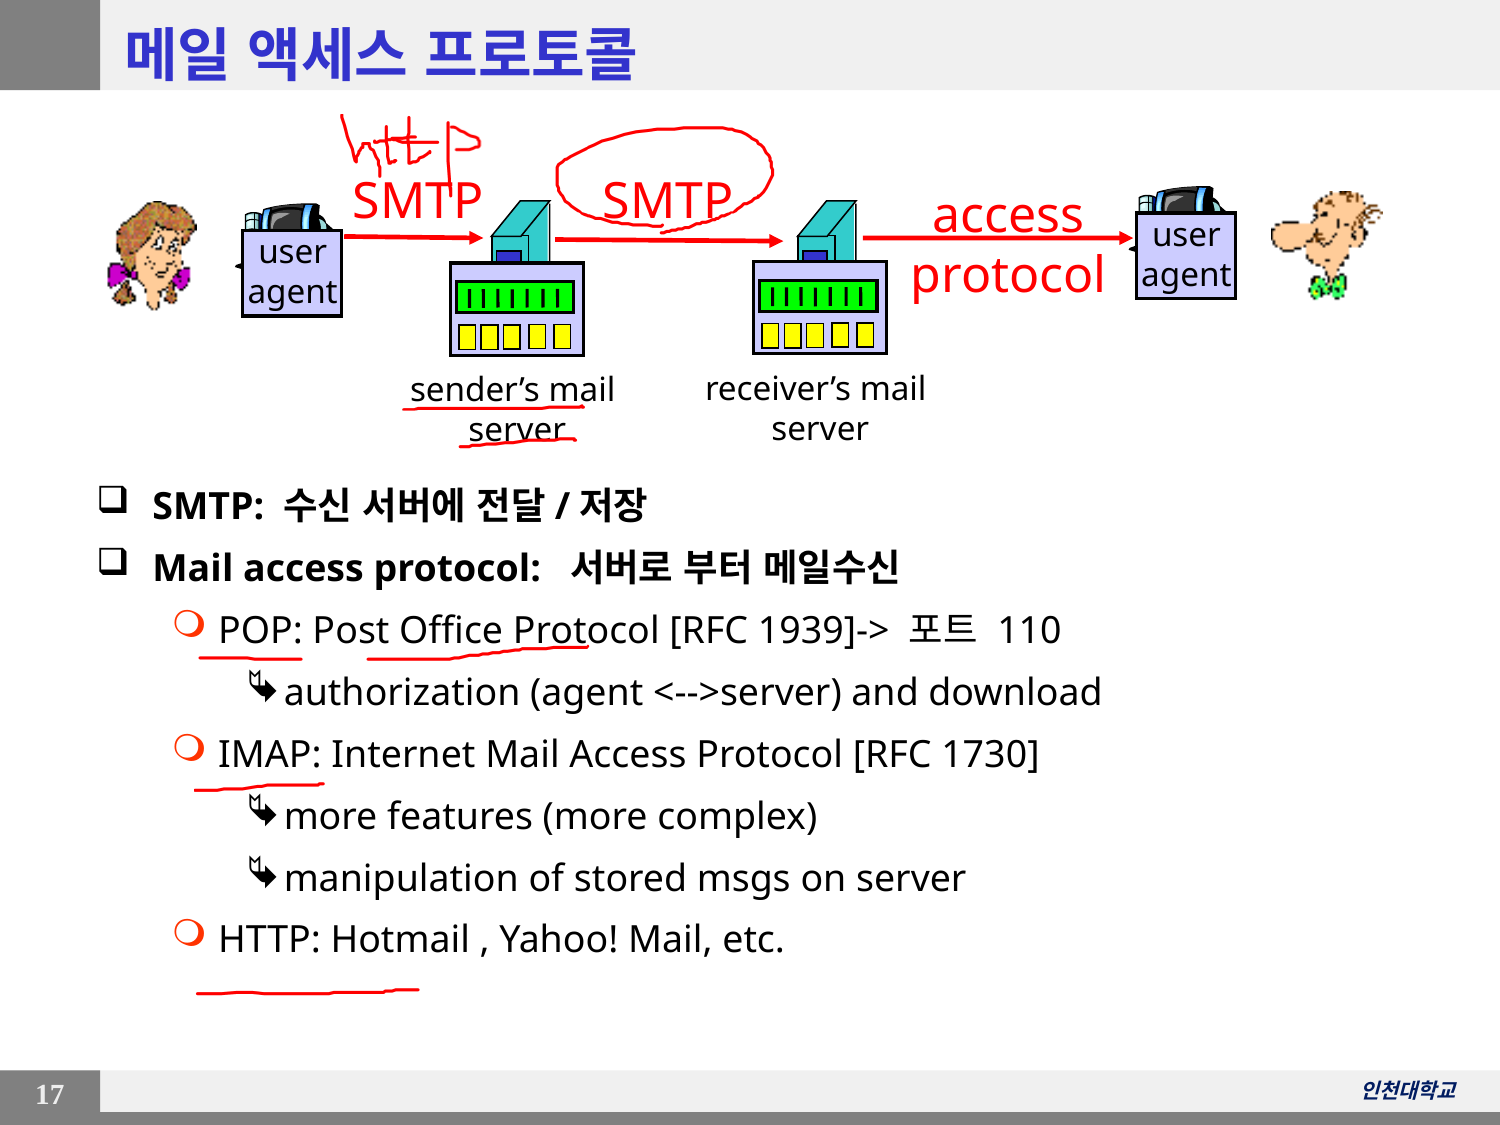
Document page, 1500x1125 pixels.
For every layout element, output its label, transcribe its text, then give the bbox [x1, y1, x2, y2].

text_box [104, 160, 1383, 457]
title 메일 액세스 프로토콜 [109, 9, 1433, 96]
picture [194, 114, 784, 160]
list SMTP: 수신 서버에 전달/저장 Mail access protocol: 서버로 부터 메일수신 POP: Post Office Protocol [RFC 1939]-> 포트 110 authorization (agent <-->server) and download IMAP: Internet Mail Access Protocol [RFC 1730] more features (more complex) manipulation of stored msgs on server HTTP: Hotmail , Yahoo! Mail, etc. [784, 474, 1383, 907]
list SMTP: 수신 서버에 전달/저장 Mail access protocol: 서버로 부터 메일수신 POP: Post Office Protocol [RFC 1939]-> 포트 110 authorization (agent <-->server) and download IMAP: Internet Mail Access Protocol [RFC 1730] more features (more complex) manipulation of stored msgs on server HTTP: Hotmail , Yahoo! Mail, etc. [81, 474, 194, 907]
picture [194, 457, 784, 1005]
